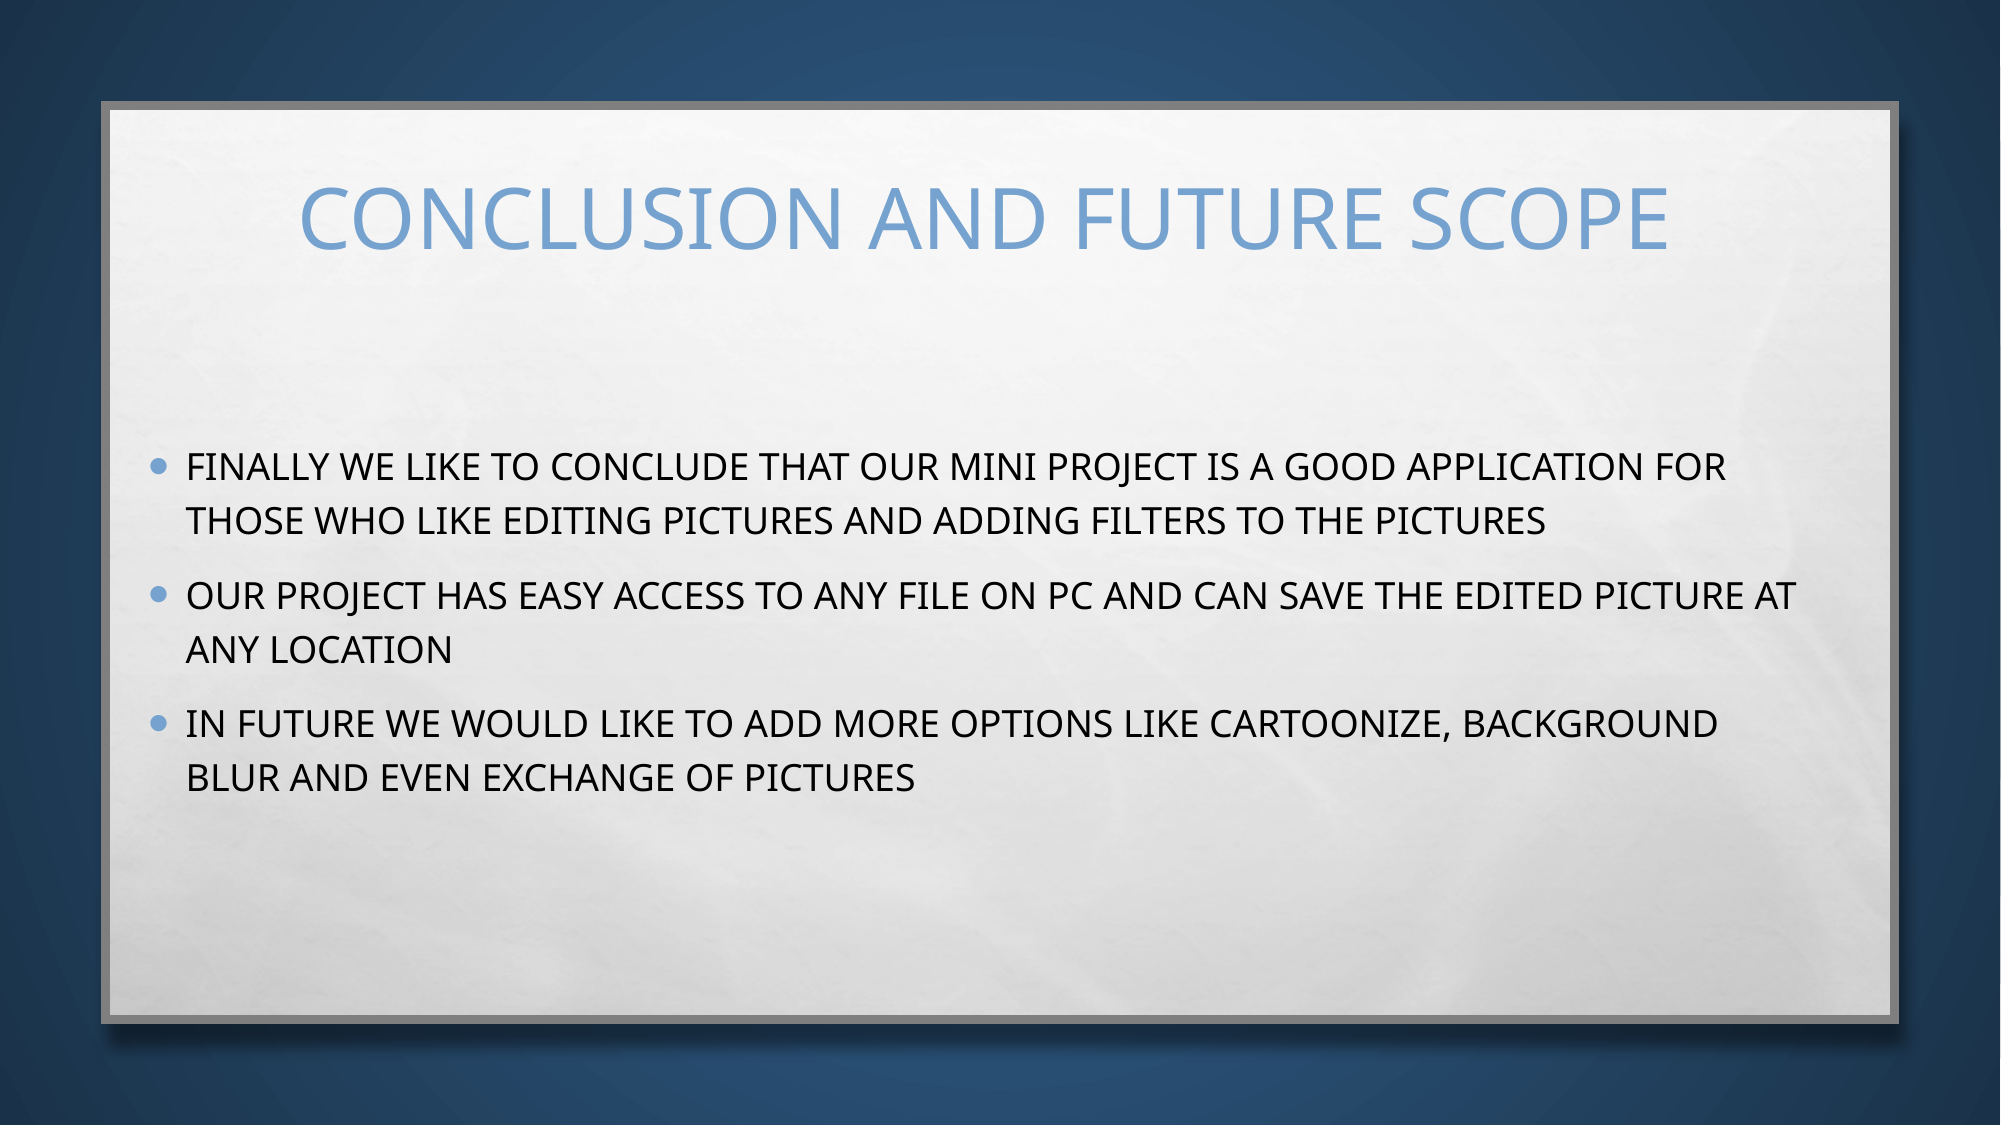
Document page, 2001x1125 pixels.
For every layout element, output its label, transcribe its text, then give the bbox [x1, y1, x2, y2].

text_box [105, 105, 1895, 1020]
title CONCLUSION AND FUTURE SCOPE [196, 137, 1775, 309]
text_box [0, 0, 2000, 1125]
list FINALLY WE LIKE TO CONCLUDE THAT OUR MINI PROJECt is a good application for those who like editing pictures and adding filters to the pictures Our project has easy access to any file on pc and can save the edited picture at any location In future we would like to add more options like cartoonize, background blur and even exchange of pictures [133, 345, 1839, 889]
